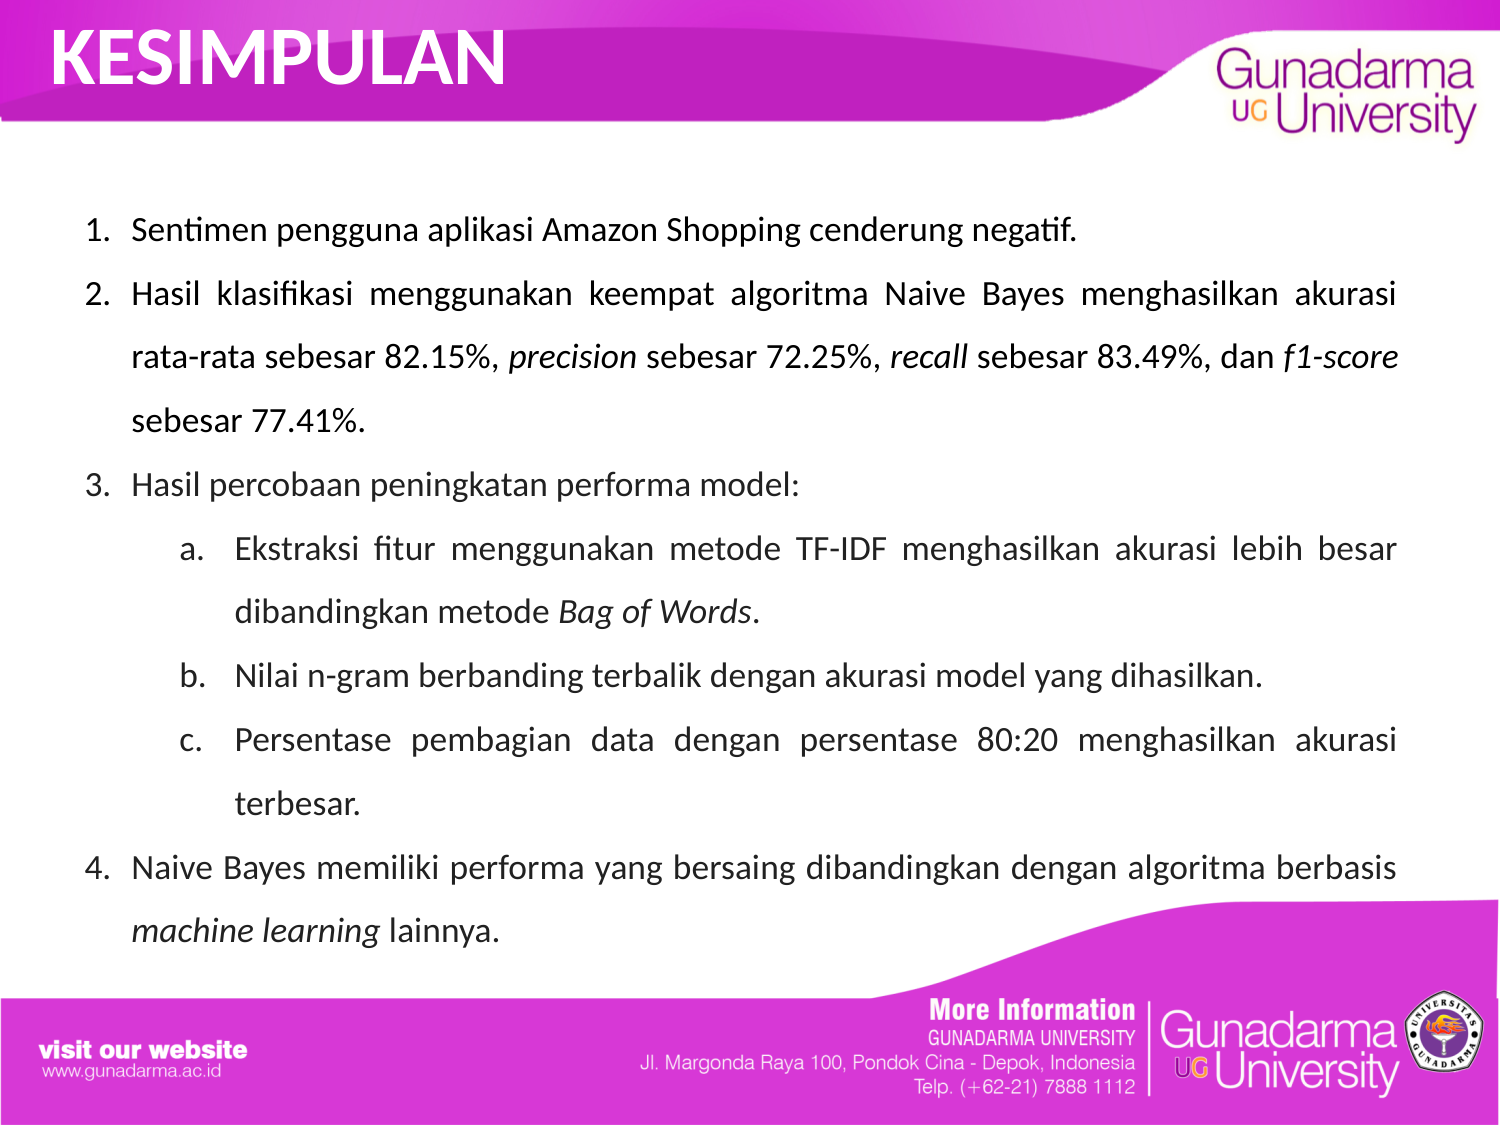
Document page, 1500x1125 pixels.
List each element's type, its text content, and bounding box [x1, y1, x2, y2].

picture [0, 899, 1500, 1125]
picture [0, 0, 1500, 213]
title KESIMPULAN [35, 0, 1071, 117]
list Sentimen pengguna aplikasi Amazon Shopping cenderung negatif. Hasil klasifikasi menggunakan keempat algoritma Naive Bayes menghasilkan akurasi rata-rata sebesar 82.15%, precision sebesar 72.25%, recall sebesar 83.49%, dan f1-score sebesar 77.41%. Hasil percobaan peningkatan performa model: Ekstraksi fitur menggunakan metode TF-IDF menghasilkan akurasi lebih besar dibandingkan metode Bag of Words. Nilai n-gram berbanding terbalik dengan akurasi model yang dihasilkan. Persentase pembagian data dengan persentase 80:20 menghasilkan akurasi terbesar. Naive Bayes memiliki performa yang bersaing dibandingkan dengan algoritma berbasis machine learning lainnya. [69, 177, 1414, 872]
